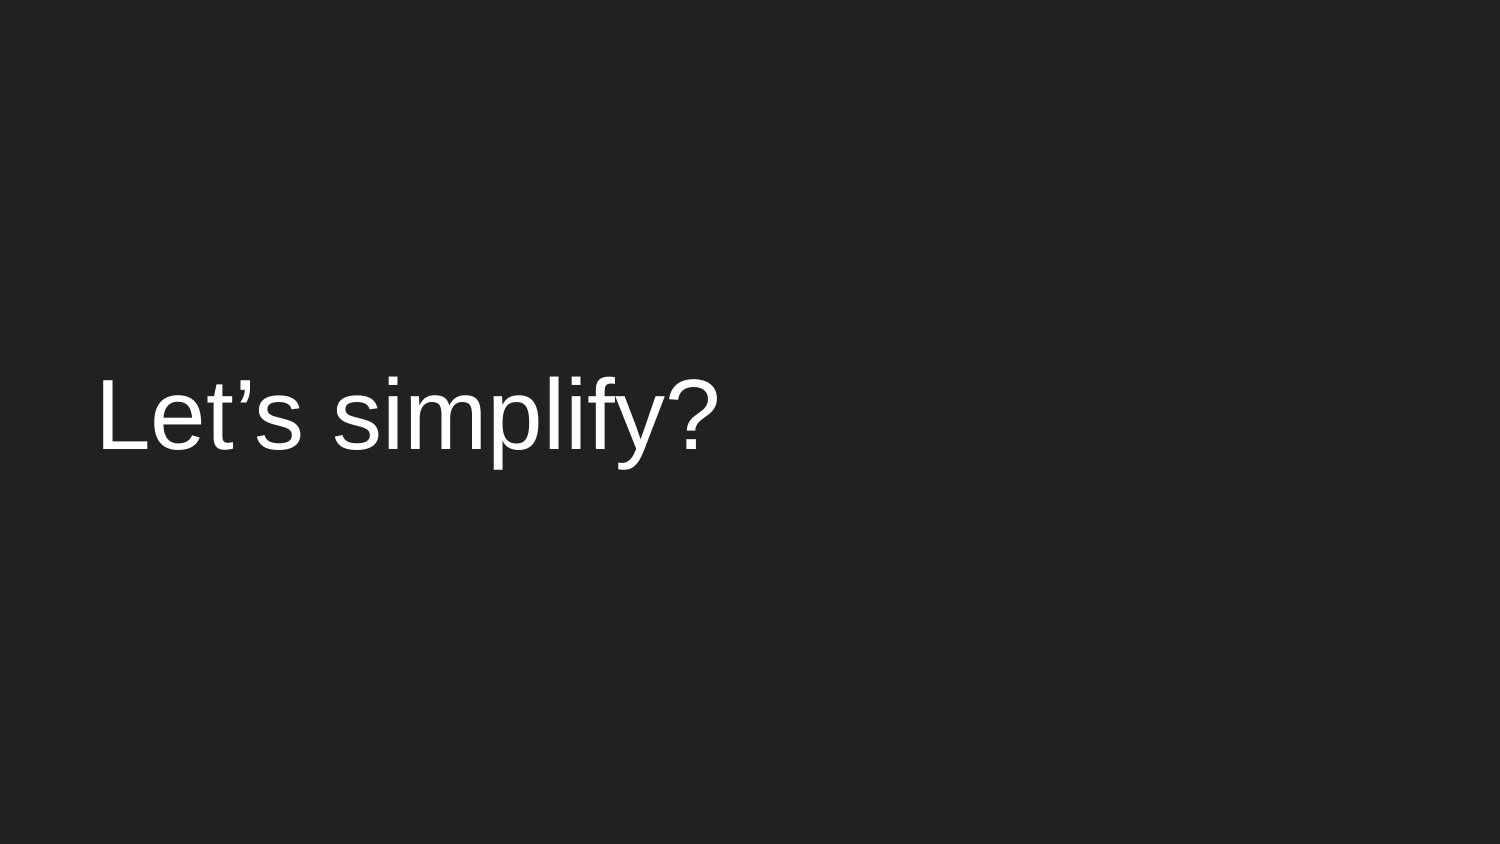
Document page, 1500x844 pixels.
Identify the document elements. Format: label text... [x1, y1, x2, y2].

title Let’s simplify? [80, 73, 1465, 745]
